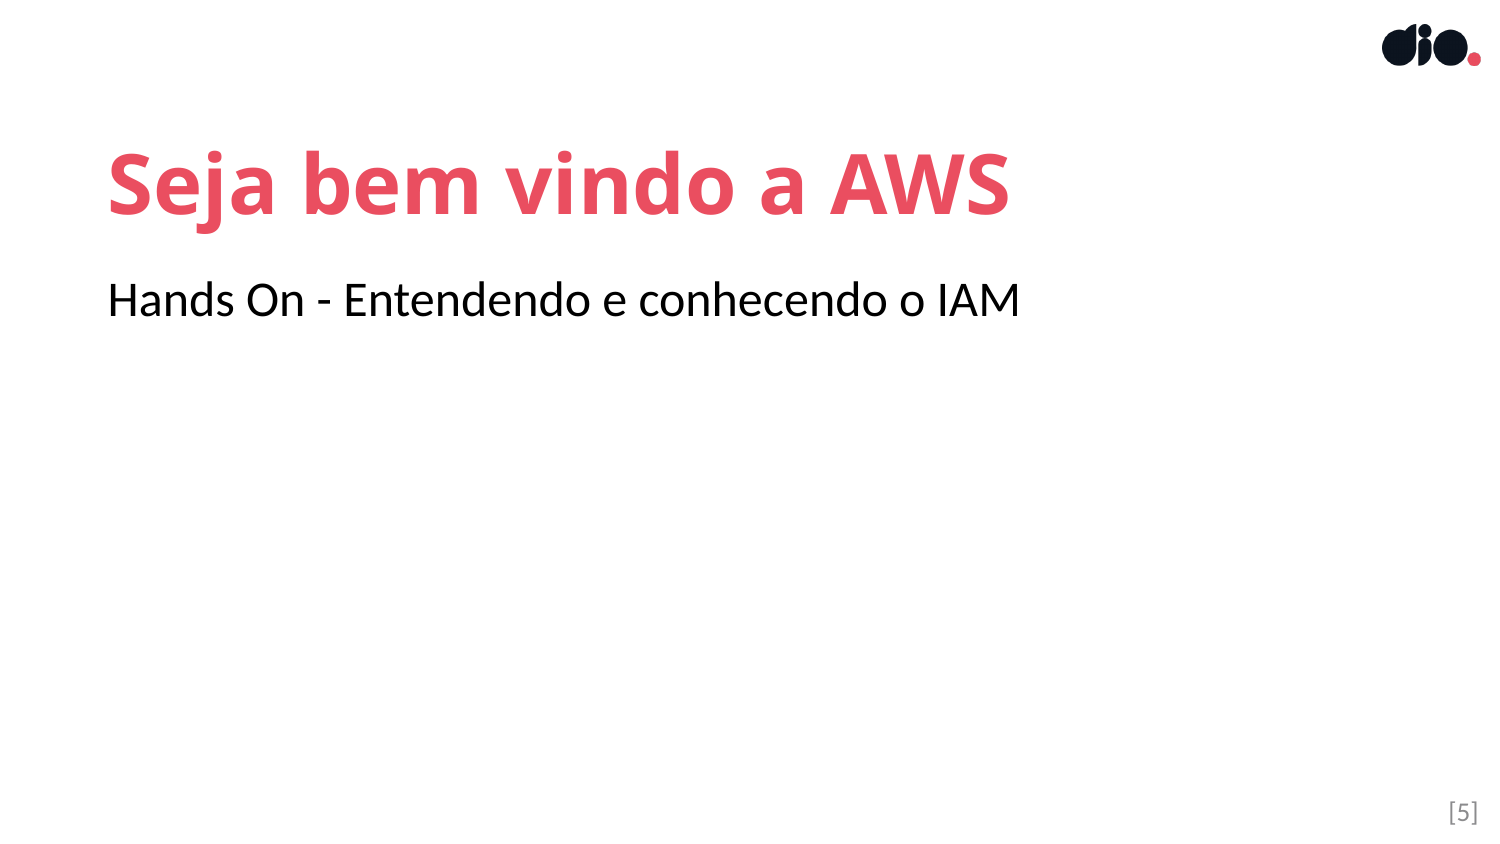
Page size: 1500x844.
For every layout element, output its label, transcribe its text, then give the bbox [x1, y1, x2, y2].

text_box Seja bem vindo a AWS [92, 104, 1408, 242]
slide_number [5] [1408, 779, 1494, 844]
picture [1382, 24, 1481, 66]
text_box Hands On - Entendendo e conhecendo o IAM [92, 242, 1408, 844]
